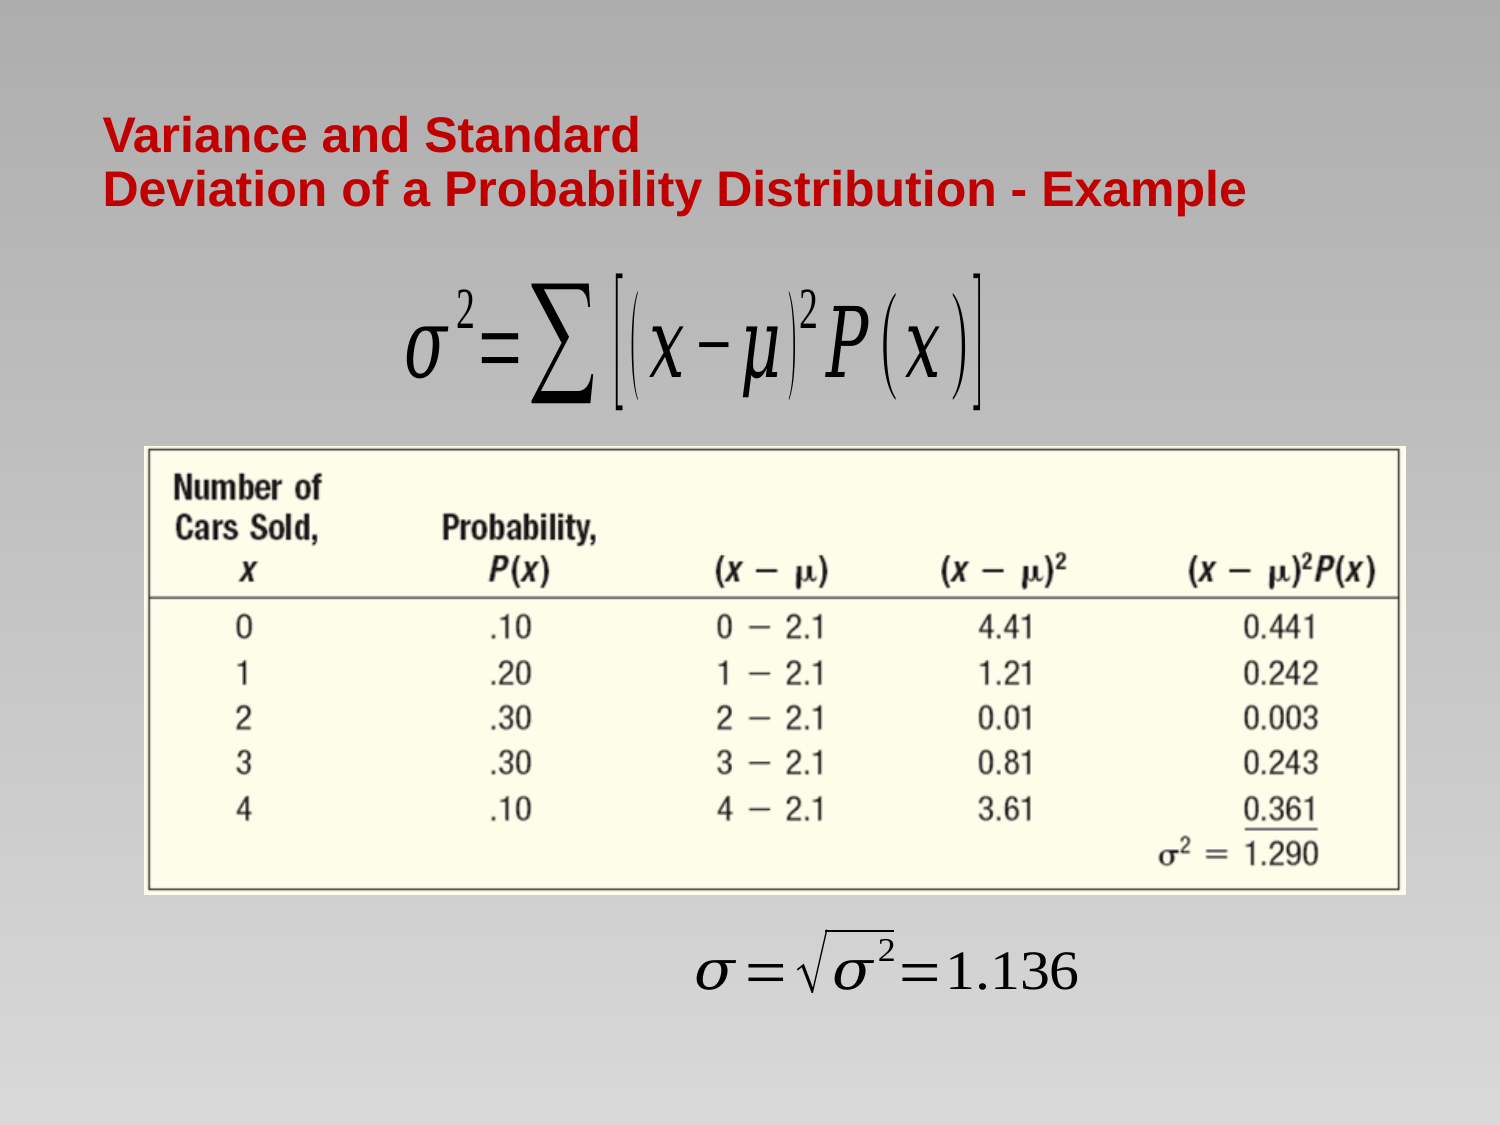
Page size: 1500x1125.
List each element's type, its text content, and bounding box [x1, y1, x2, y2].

title Variance and Standard Deviation of a Probability Distribution - Example [87, 75, 1388, 225]
picture [144, 446, 1406, 896]
